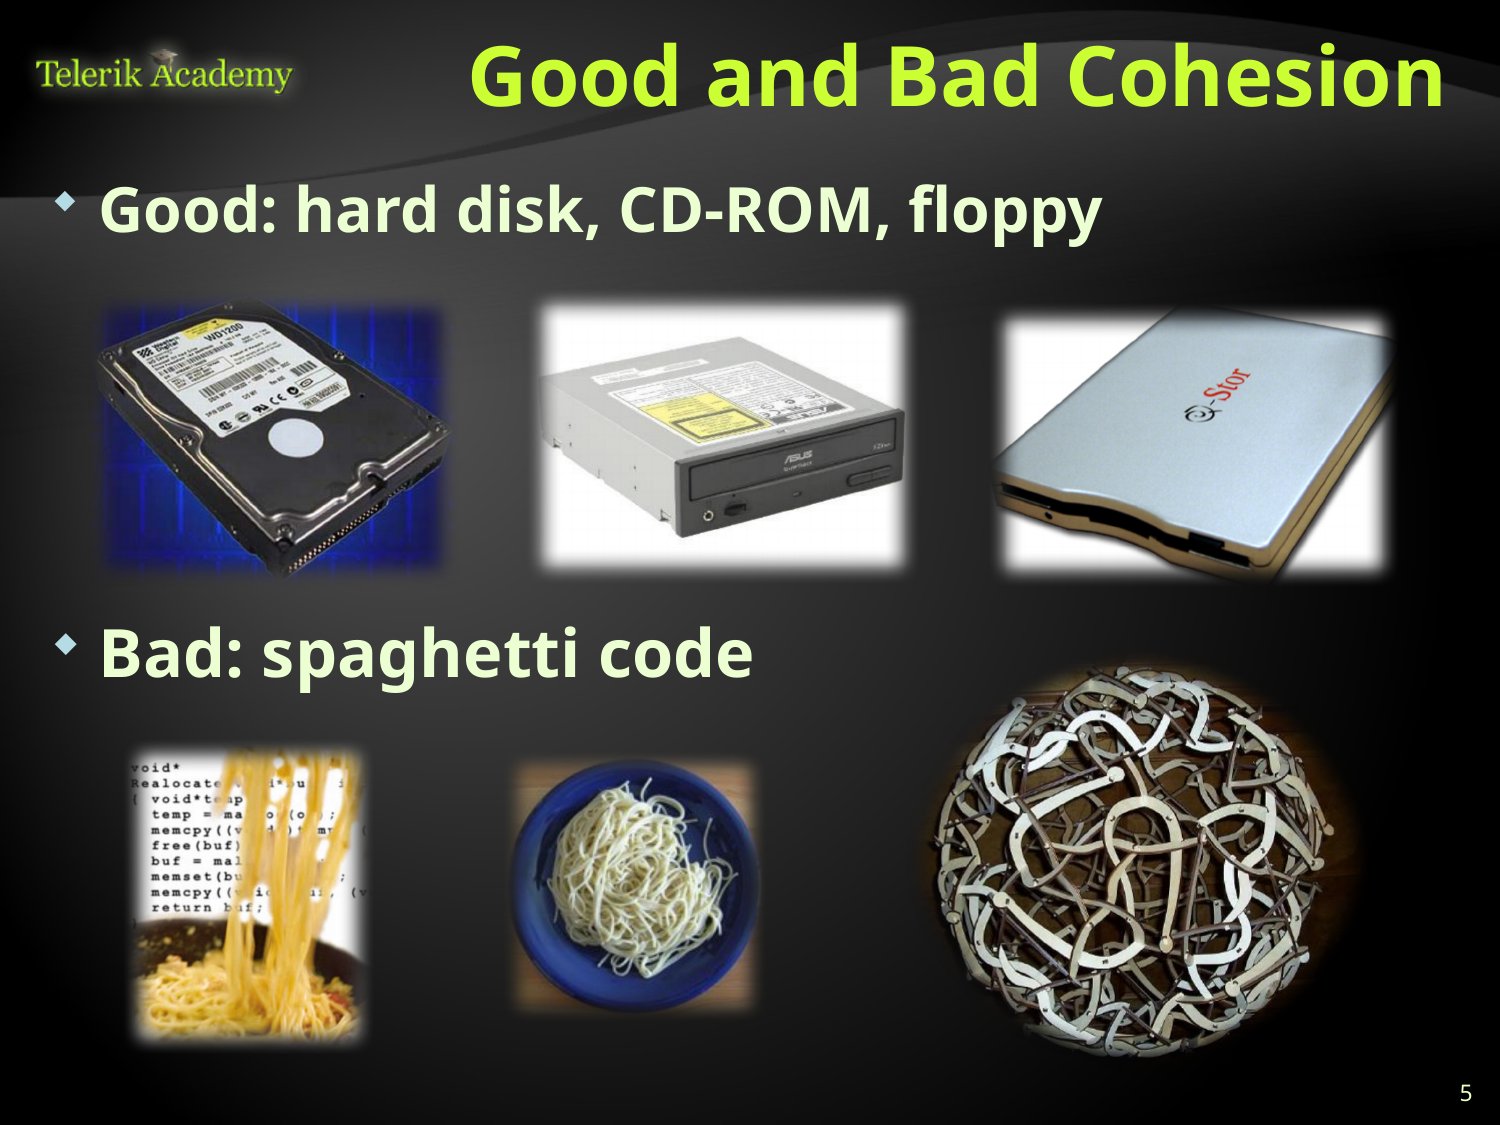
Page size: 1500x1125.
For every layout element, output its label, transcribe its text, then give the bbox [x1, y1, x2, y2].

title Good and Bad Cohesion [300, 12, 1463, 150]
picture [0, 0, 1500, 1125]
list Good: hard disk, CD-ROM, floppy Bad: spaghetti code [37, 162, 1463, 1113]
slide_number 5 [1412, 1074, 1488, 1113]
